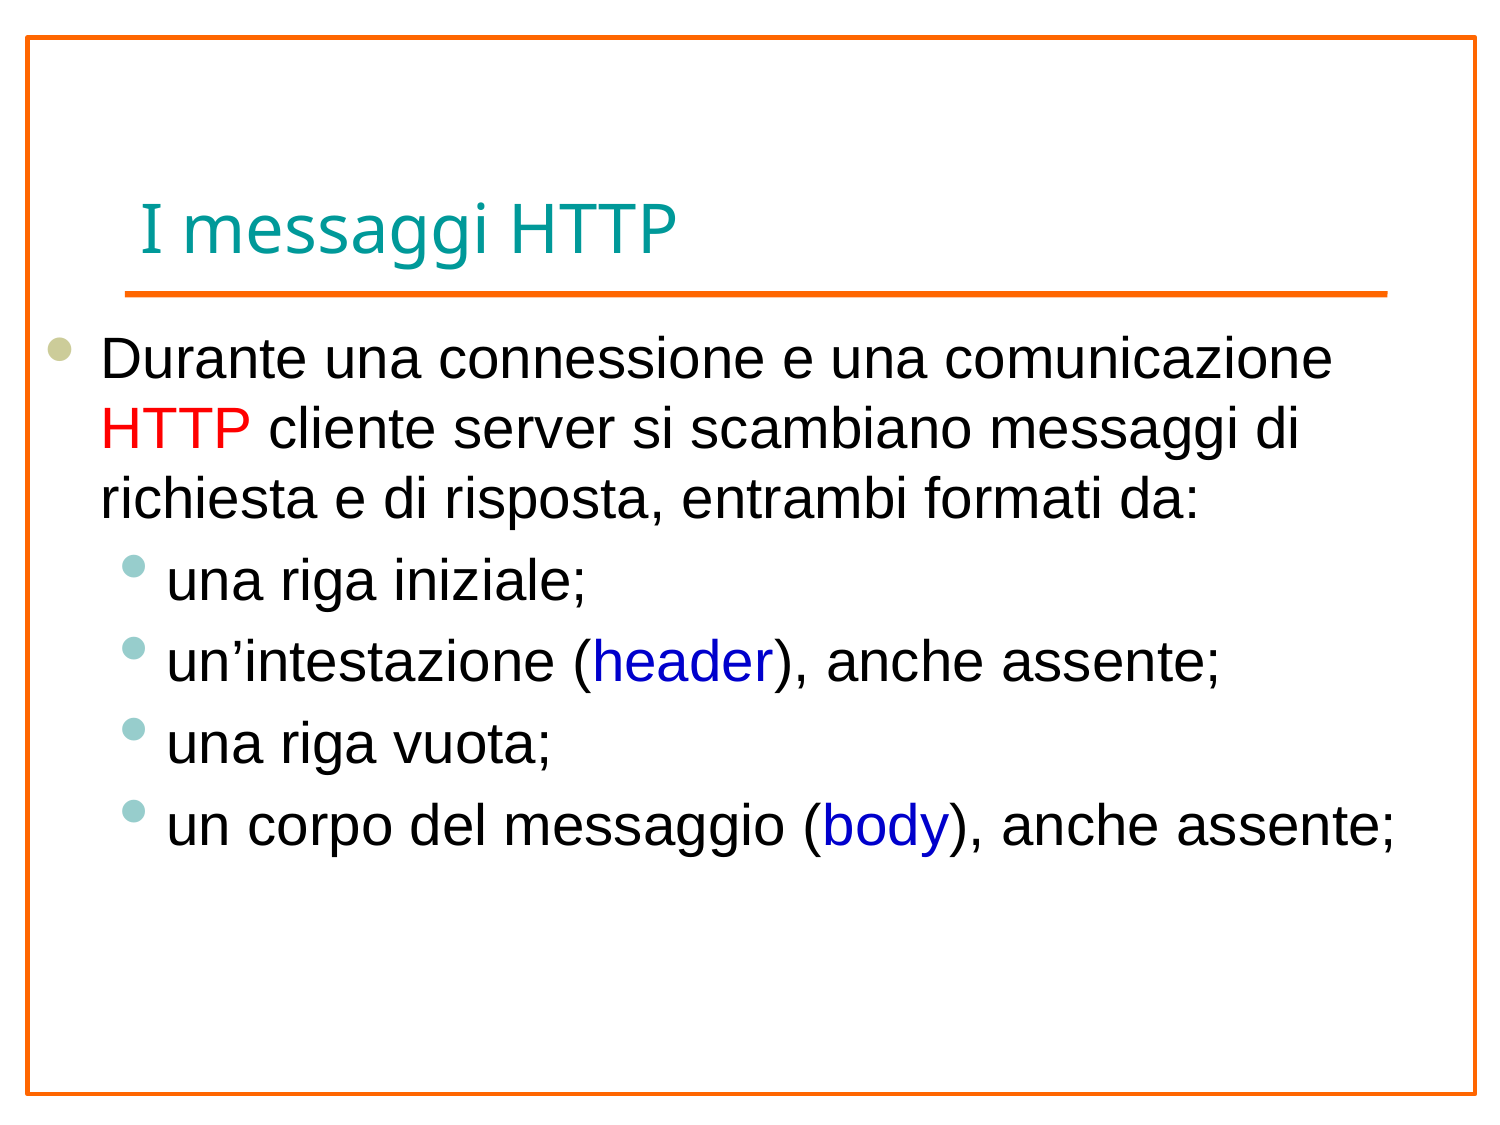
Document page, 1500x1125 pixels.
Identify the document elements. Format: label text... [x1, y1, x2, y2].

list Durante una connessione e una comunicazione HTTP cliente server si scambiano messaggi di richiesta e di risposta, entrambi formati da: una riga iniziale; un’intestazione (header), anche assente; una riga vuota; un corpo del messaggio (body), anche assente; [29, 312, 1483, 1071]
title I messaggi HTTP [125, 87, 1388, 275]
